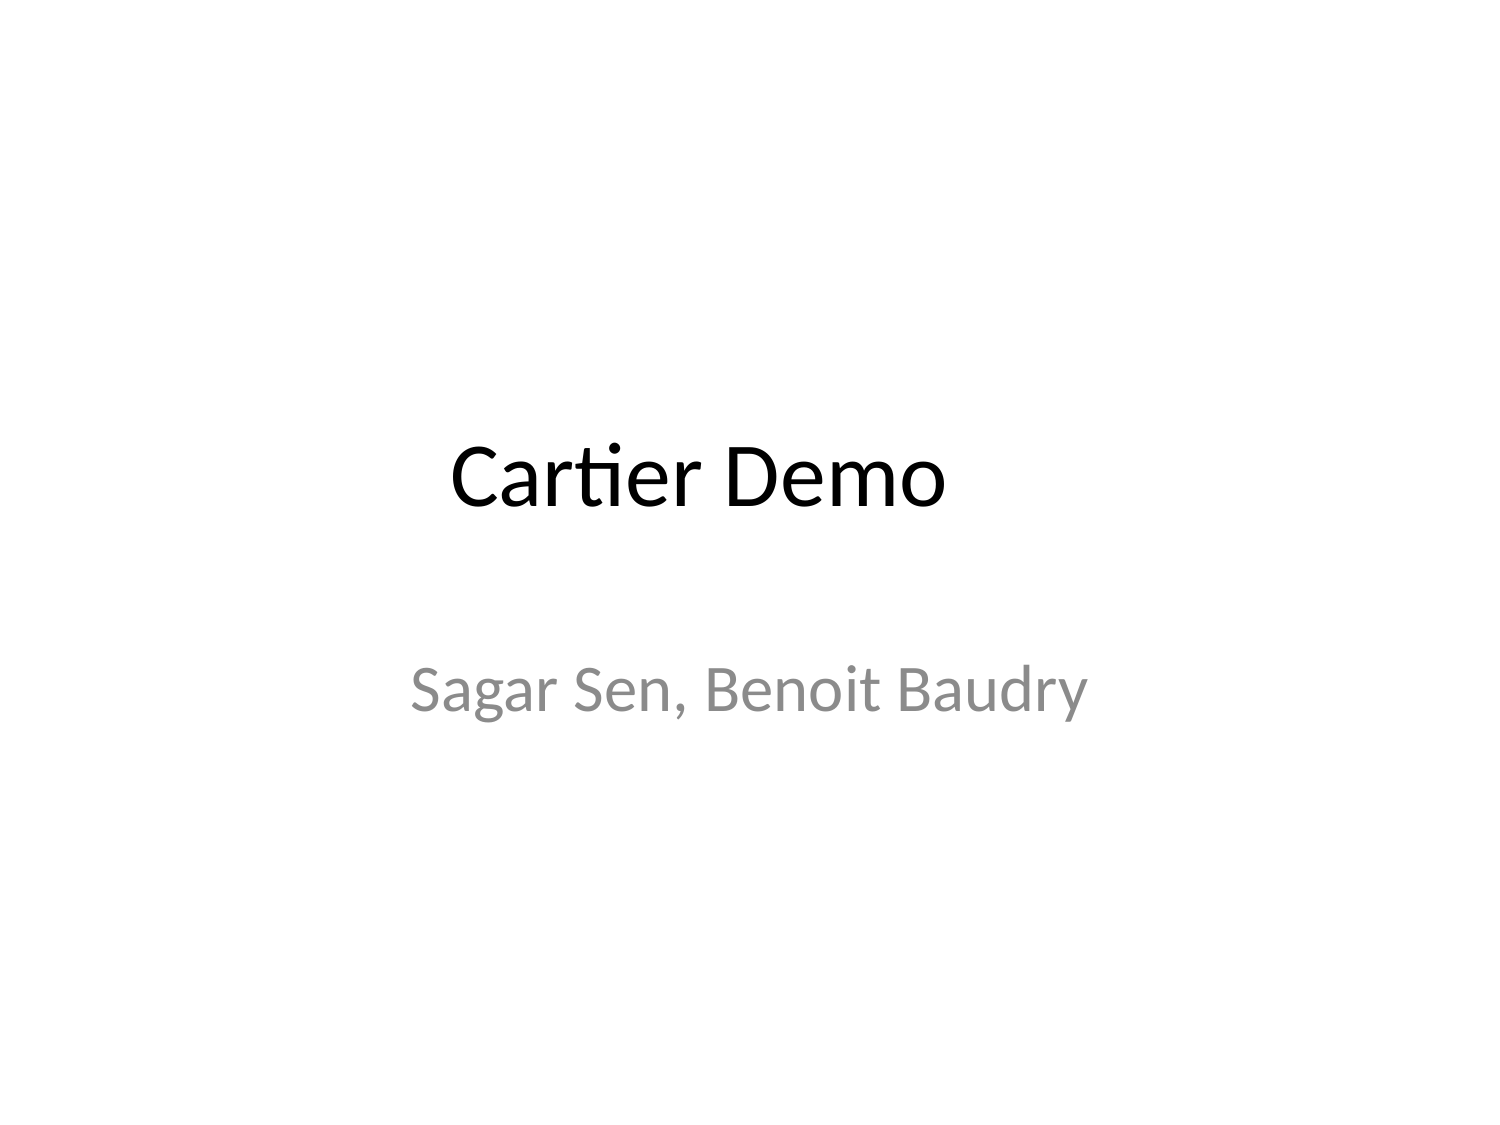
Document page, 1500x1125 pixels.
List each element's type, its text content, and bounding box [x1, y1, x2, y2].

subtitle Sagar Sen, Benoit Baudry [225, 637, 1275, 925]
title Cartier Demo [112, 349, 1388, 591]
